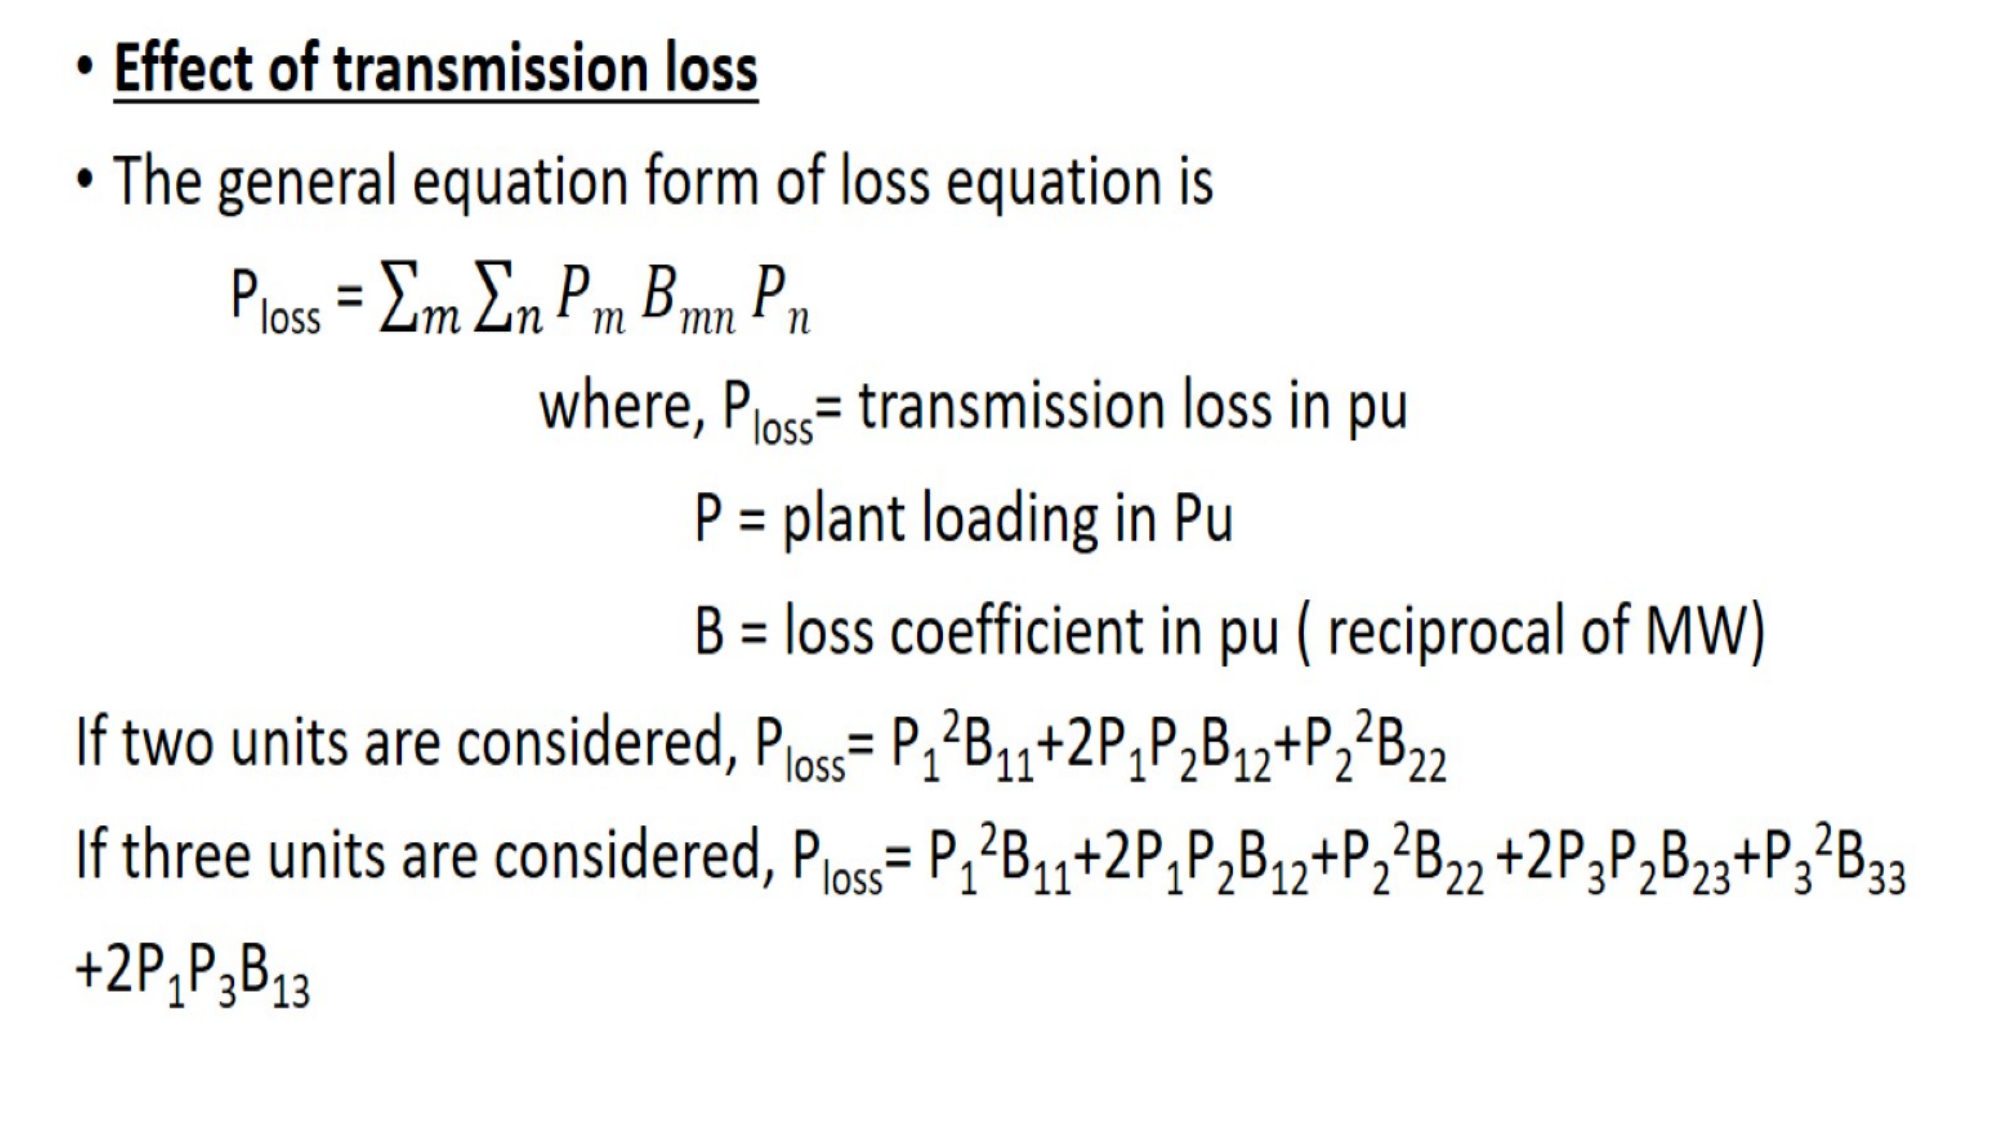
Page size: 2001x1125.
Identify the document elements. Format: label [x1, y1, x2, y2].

picture [59, 13, 1941, 1023]
